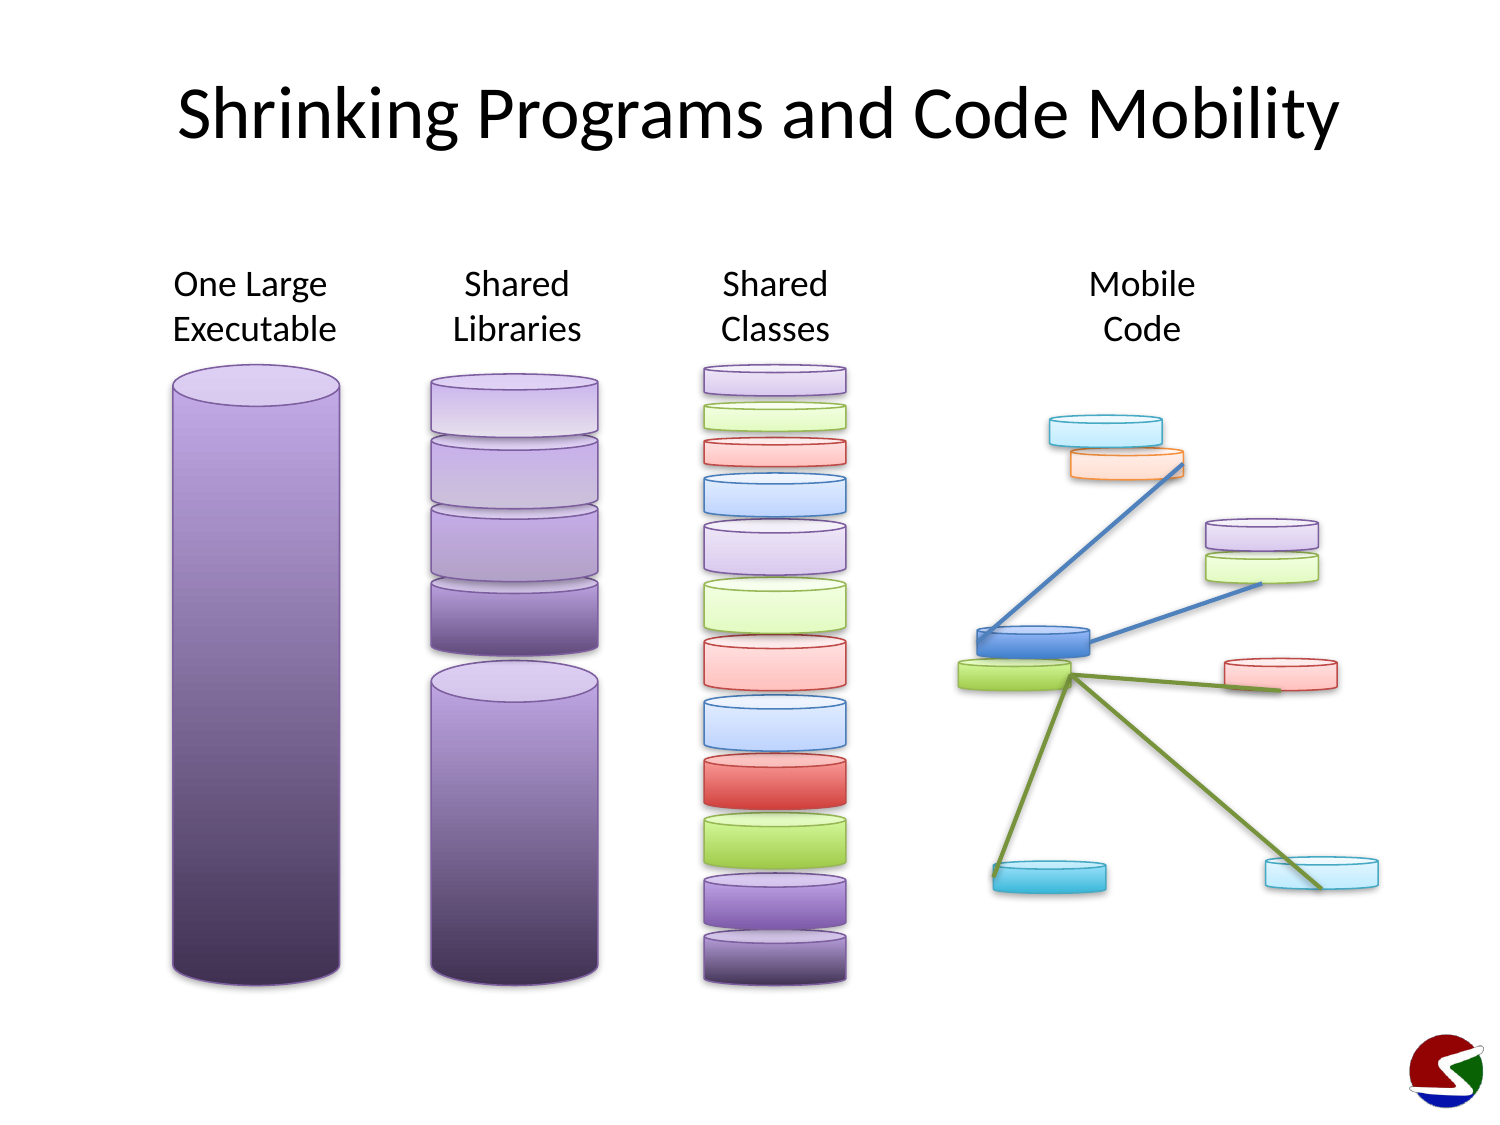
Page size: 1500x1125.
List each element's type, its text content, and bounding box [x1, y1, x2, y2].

text_box [703, 521, 847, 576]
text_box [1211, 520, 1313, 526]
text_box [172, 363, 341, 987]
text_box [707, 876, 843, 886]
text_box [707, 697, 843, 708]
text_box Signature type: preprocess process postprocess append [433, 440, 596, 449]
text_box Shared Classes [706, 251, 846, 357]
text_box [703, 933, 847, 987]
text_box [711, 403, 839, 408]
text_box [1205, 554, 1320, 585]
text_box [1007, 860, 1043, 864]
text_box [1006, 505, 1154, 601]
text_box [703, 401, 847, 433]
text_box [430, 373, 599, 439]
text_box [1070, 447, 1185, 481]
text_box [1294, 858, 1372, 864]
text_box One Large Executable [157, 251, 353, 357]
text_box [957, 659, 1043, 692]
text_box [1264, 858, 1308, 890]
text_box [707, 934, 843, 942]
text_box [703, 875, 847, 930]
text_box [1291, 856, 1379, 890]
text_box [703, 815, 847, 870]
text_box [703, 472, 847, 518]
text_box [706, 816, 844, 825]
text_box [707, 474, 843, 483]
text_box [1003, 627, 1084, 633]
text_box [707, 580, 843, 590]
text_box [1205, 518, 1320, 552]
text_box [703, 579, 847, 635]
text_box [976, 627, 986, 636]
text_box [433, 664, 596, 701]
text_box [703, 363, 847, 397]
text_box [703, 638, 847, 692]
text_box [1048, 656, 1232, 908]
text_box [712, 439, 838, 444]
text_box [992, 866, 1043, 895]
text_box [703, 755, 847, 811]
text_box [976, 631, 1091, 660]
text_box [703, 696, 847, 752]
text_box [1235, 657, 1338, 692]
text_box [430, 581, 599, 657]
text_box [430, 663, 599, 987]
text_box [174, 366, 338, 405]
text_box Shrinking Programs and Code Mobility [162, 56, 1357, 161]
text_box [707, 522, 843, 532]
text_box [703, 438, 847, 468]
text_box [430, 507, 599, 583]
text_box [1006, 862, 1043, 868]
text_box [946, 758, 1043, 794]
text_box Shared Libraries [437, 251, 597, 357]
text_box [1007, 625, 1084, 630]
text_box Mobile Code [1073, 251, 1211, 357]
text_box [1048, 414, 1163, 449]
text_box [1054, 416, 1157, 422]
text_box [434, 375, 595, 389]
text_box [709, 366, 841, 371]
picture [1408, 1033, 1484, 1109]
text_box [706, 639, 844, 647]
text_box [707, 756, 843, 766]
text_box [1236, 660, 1333, 665]
text_box [430, 439, 599, 510]
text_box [1089, 566, 1207, 643]
